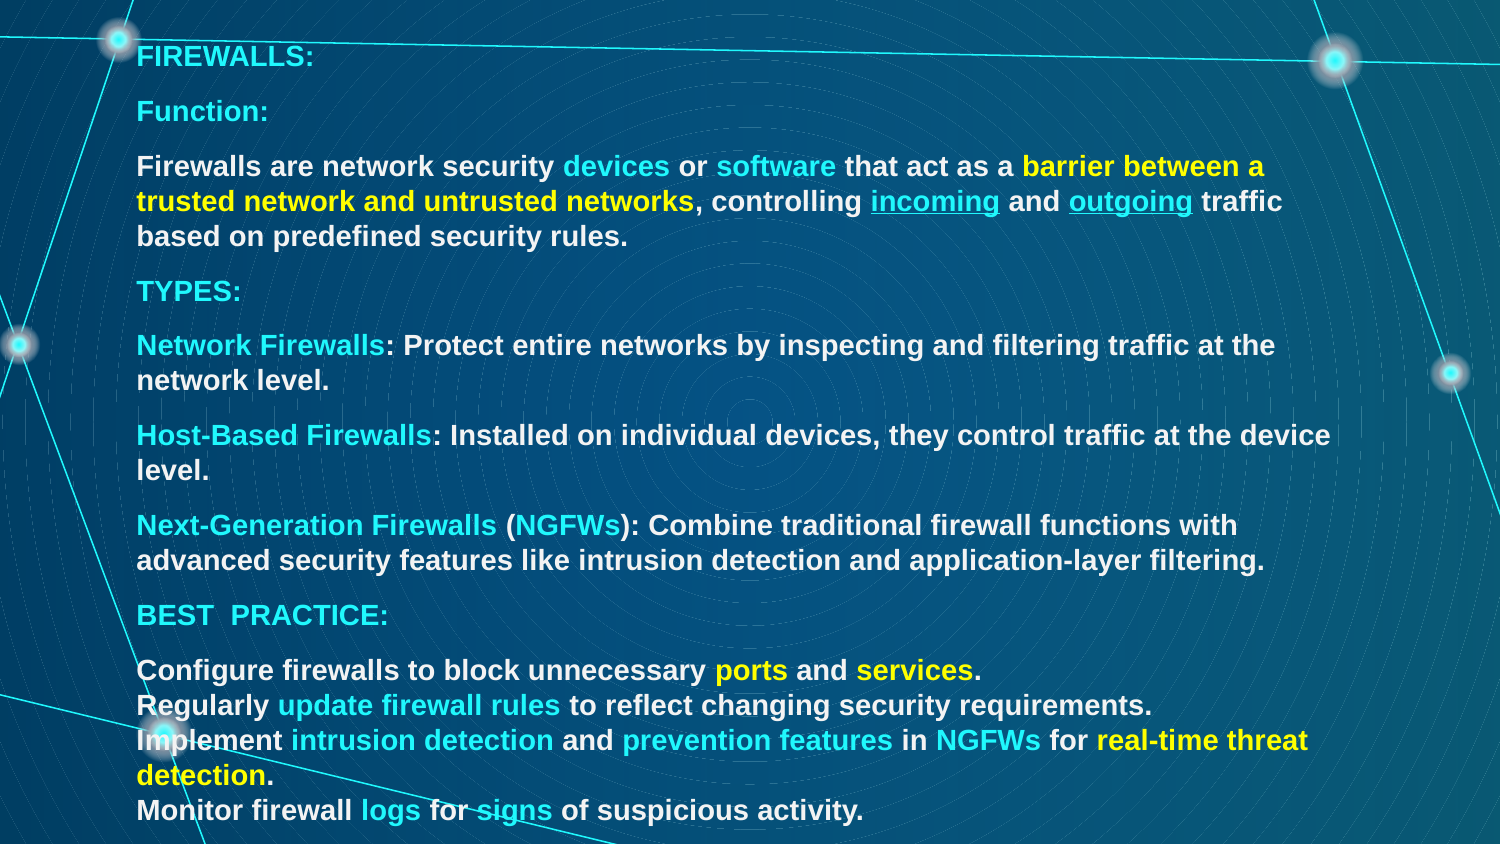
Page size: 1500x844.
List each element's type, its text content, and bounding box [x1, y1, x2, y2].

text_box FIREWALLS: Function: Firewalls are network security devices or software that act as a barrier between a trusted network and untrusted networks, controlling incoming and outgoing traffic based on predefined security rules. TYPES: Network Firewalls: Protect entire networks by inspecting and filtering traffic at the network level. Host-Based Firewalls: Installed on individual devices, they control traffic at the device level. Next-Generation Firewalls (NGFWs): Combine traditional firewall functions with advanced security features like intrusion detection and application-layer filtering. BEST PRACTICE: Configure firewalls to block unnecessary ports and services. Regularly update firewall rules to reflect changing security requirements. Implement intrusion detection and prevention features in NGFWs for real-time threat detection. Monitor firewall logs for signs of suspicious activity. [121, 29, 1360, 834]
